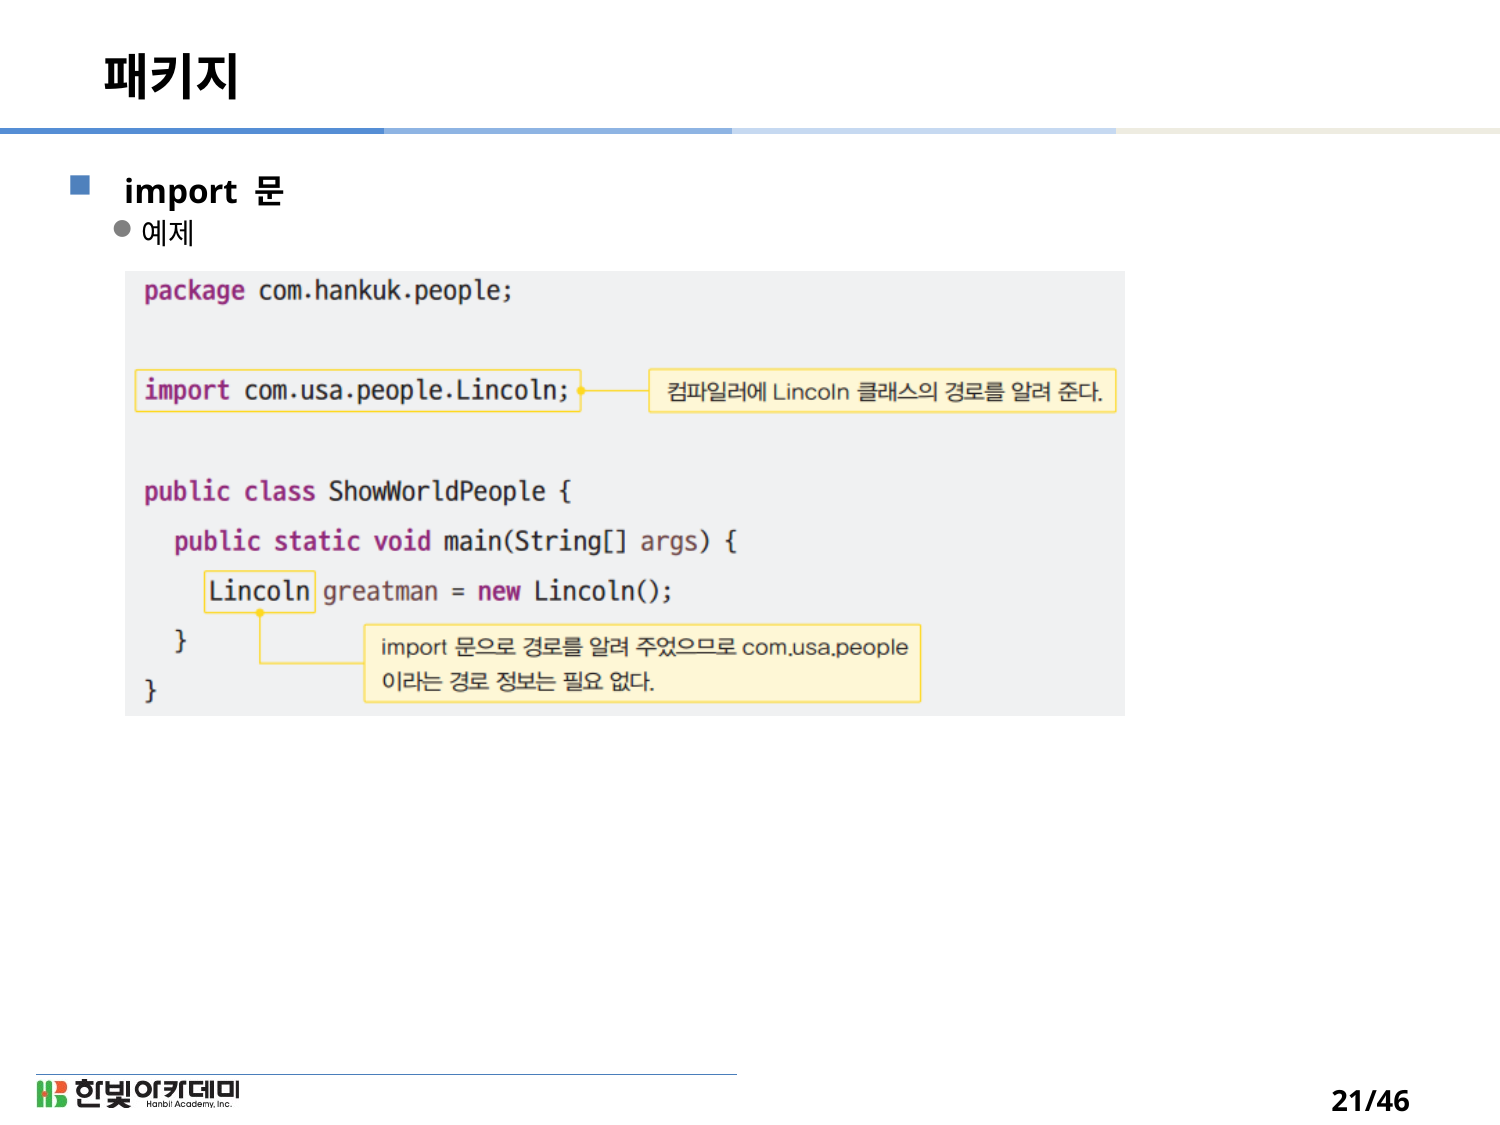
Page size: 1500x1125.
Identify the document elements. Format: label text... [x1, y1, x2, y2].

picture [36, 1079, 239, 1108]
picture [124, 271, 1125, 716]
title 패키지 [88, 30, 1330, 121]
list import 문 예제 [52, 142, 1436, 1083]
